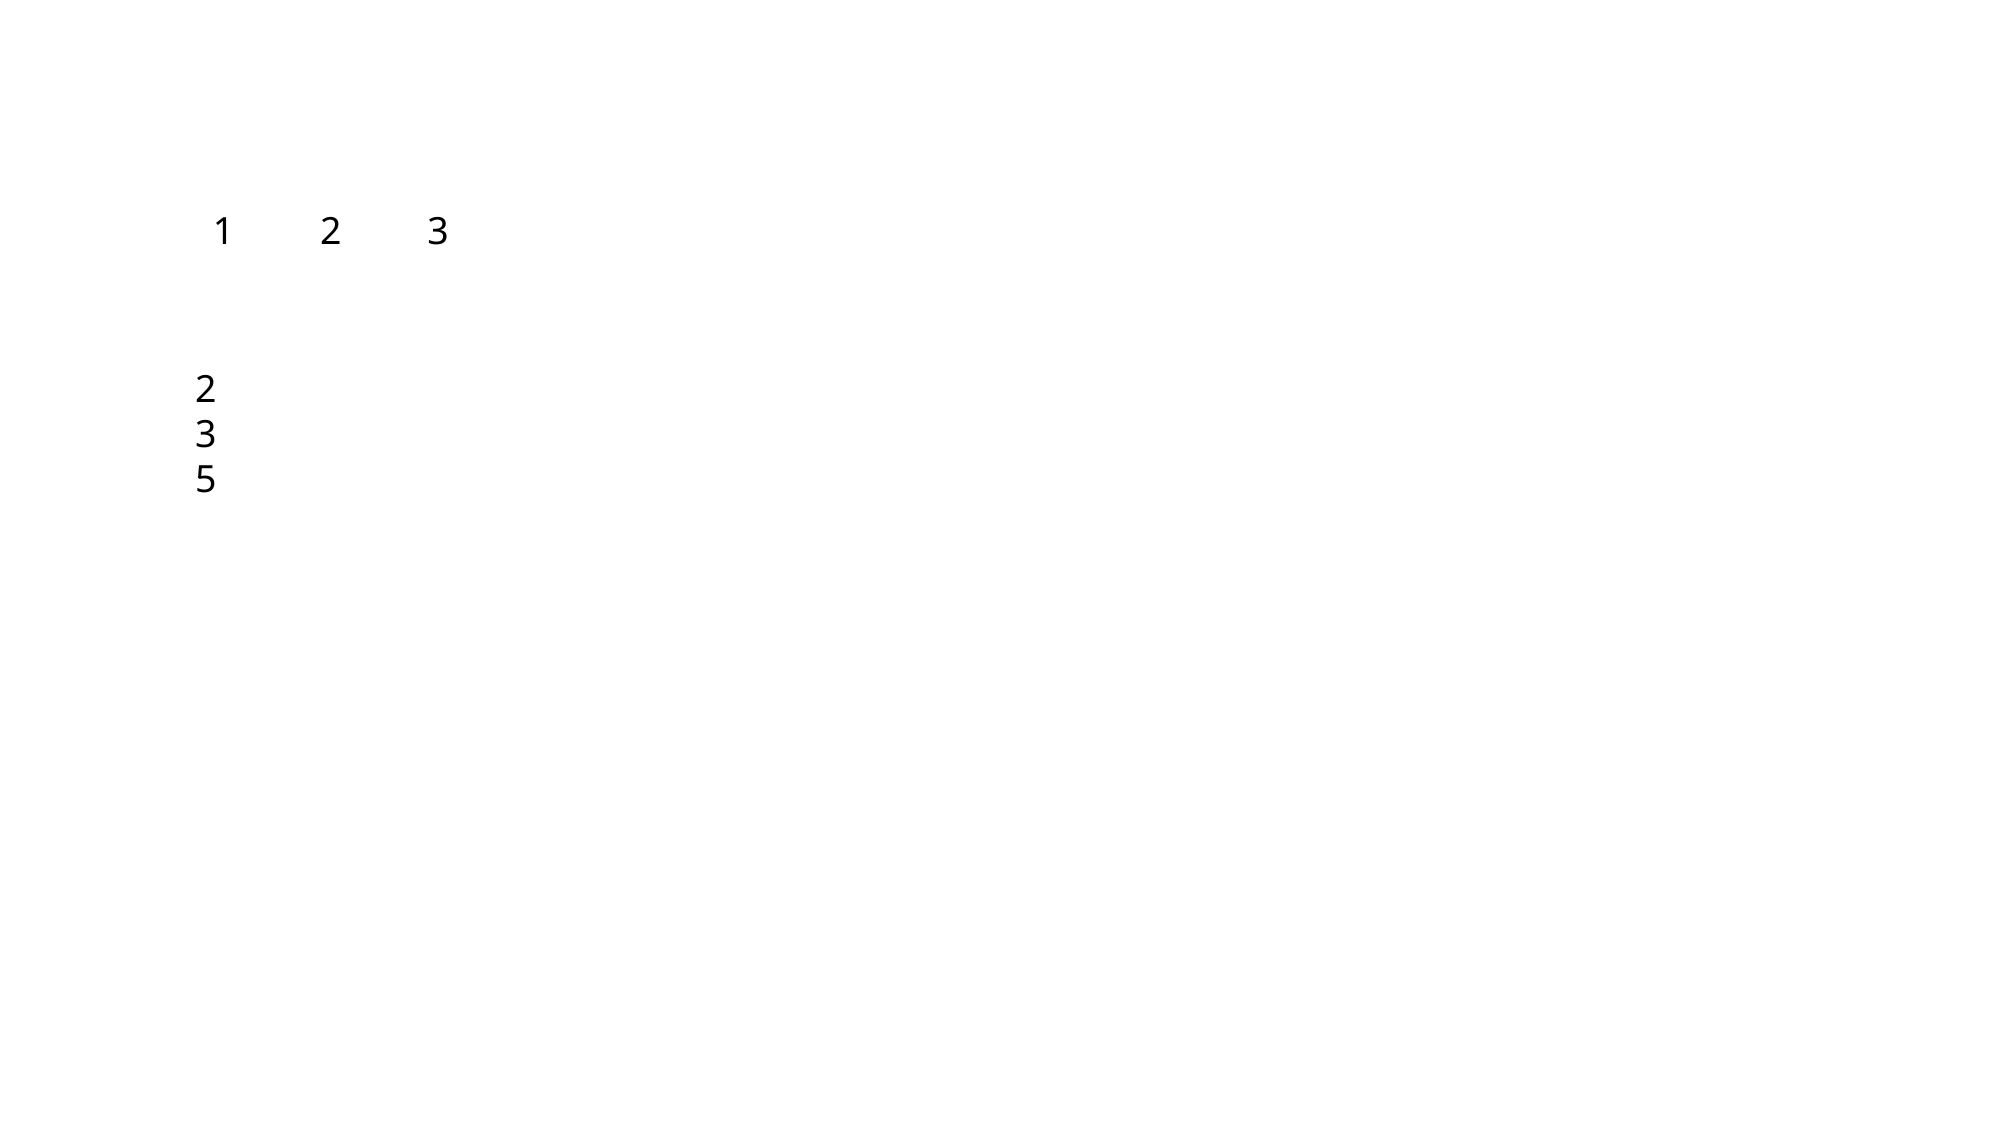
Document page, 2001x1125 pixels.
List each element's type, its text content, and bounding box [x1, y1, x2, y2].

text_box 2 [305, 199, 381, 260]
text_box 3 [412, 199, 488, 260]
text_box 1 [198, 199, 274, 260]
text_box 2 3 5 [180, 357, 256, 507]
